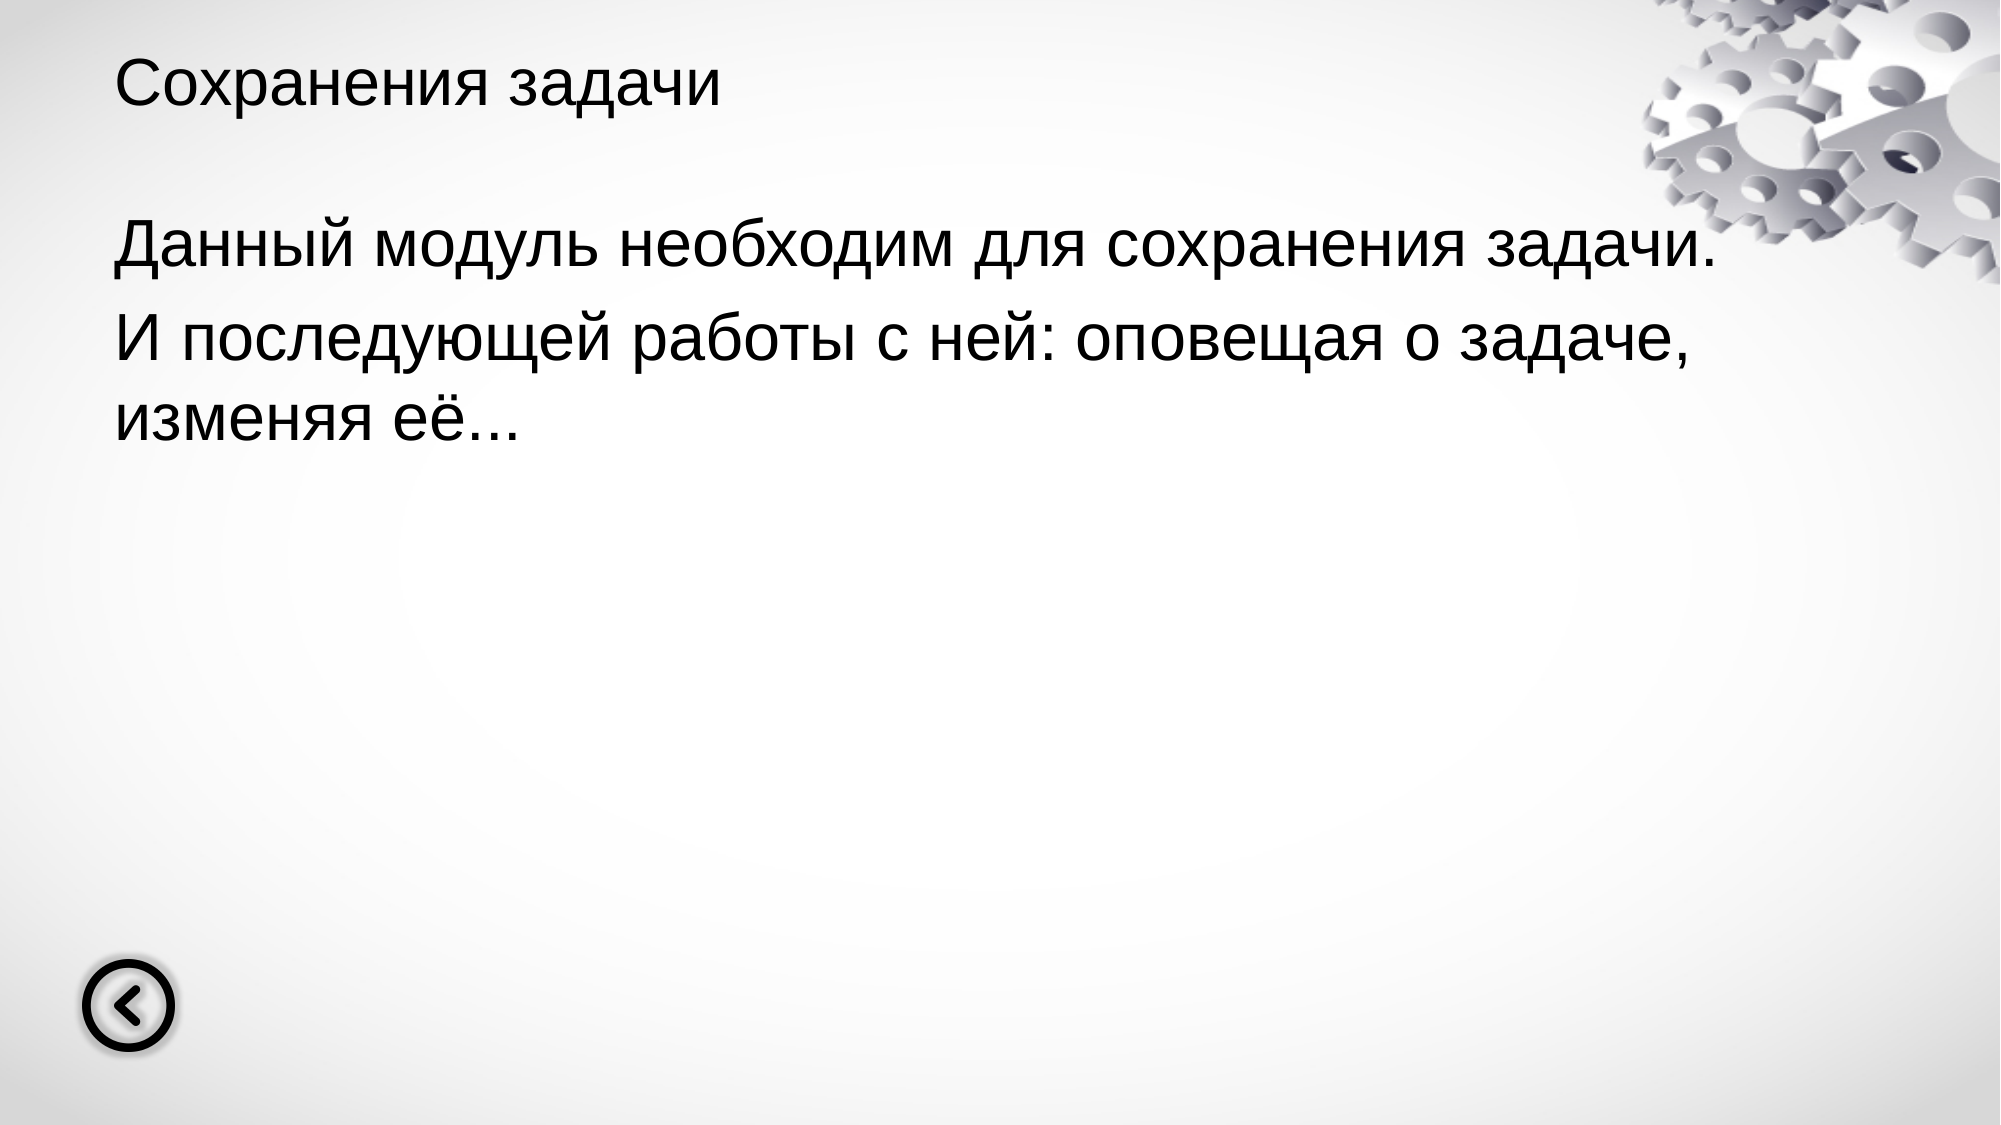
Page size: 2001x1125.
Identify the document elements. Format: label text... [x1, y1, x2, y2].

picture [0, 0, 2000, 1125]
title Сохранения задачи [99, 30, 1901, 127]
list Данный модуль необходим для сохранения задачи. И последующей работы с ней: оповещая о задаче, изменяя её... [99, 192, 1901, 1006]
